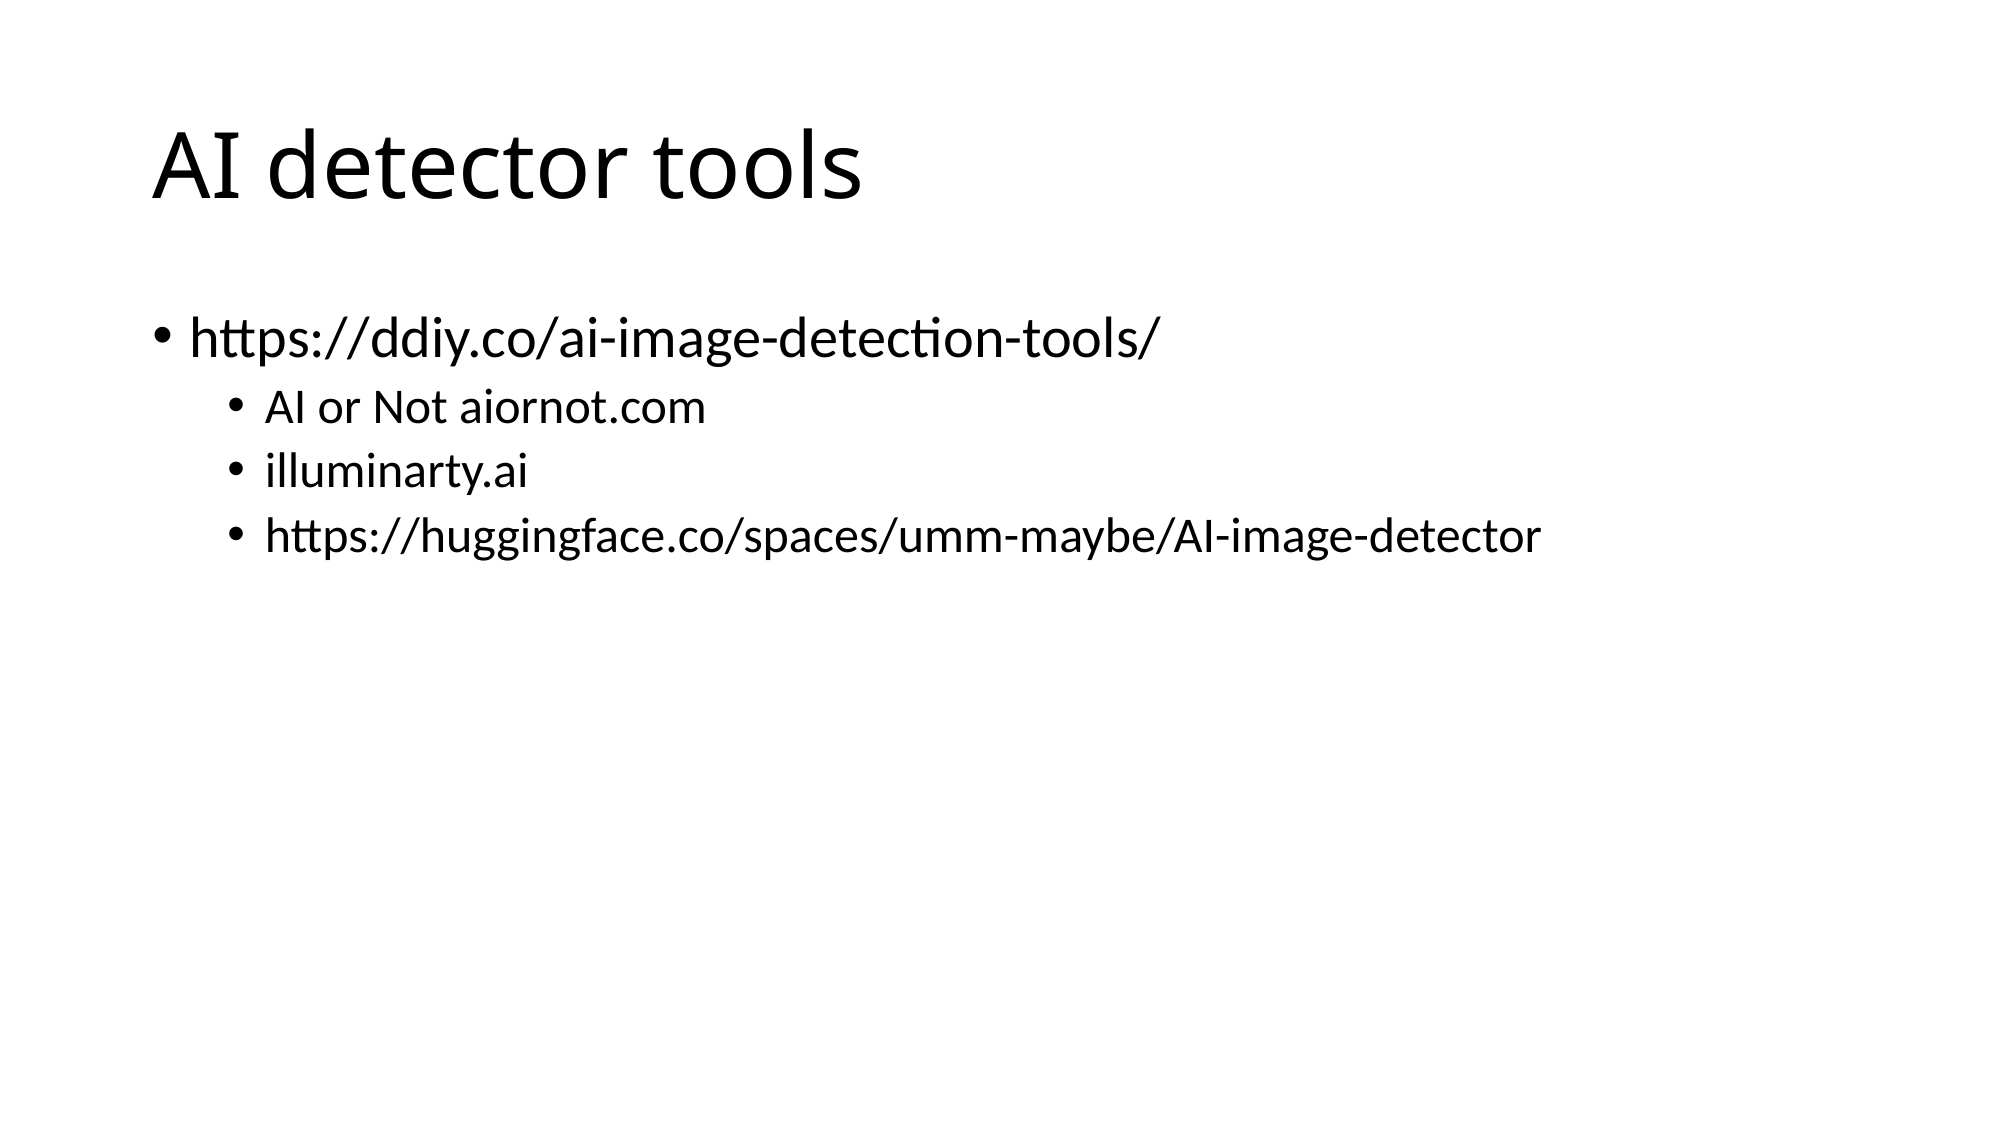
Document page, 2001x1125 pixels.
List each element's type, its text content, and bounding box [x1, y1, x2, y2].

title AI detector tools [137, 59, 1863, 278]
list https://ddiy.co/ai-image-detection-tools/ AI or Not aiornot.com illuminarty.ai https://huggingface.co/spaces/umm-maybe/AI-image-detector [137, 299, 1863, 1014]
